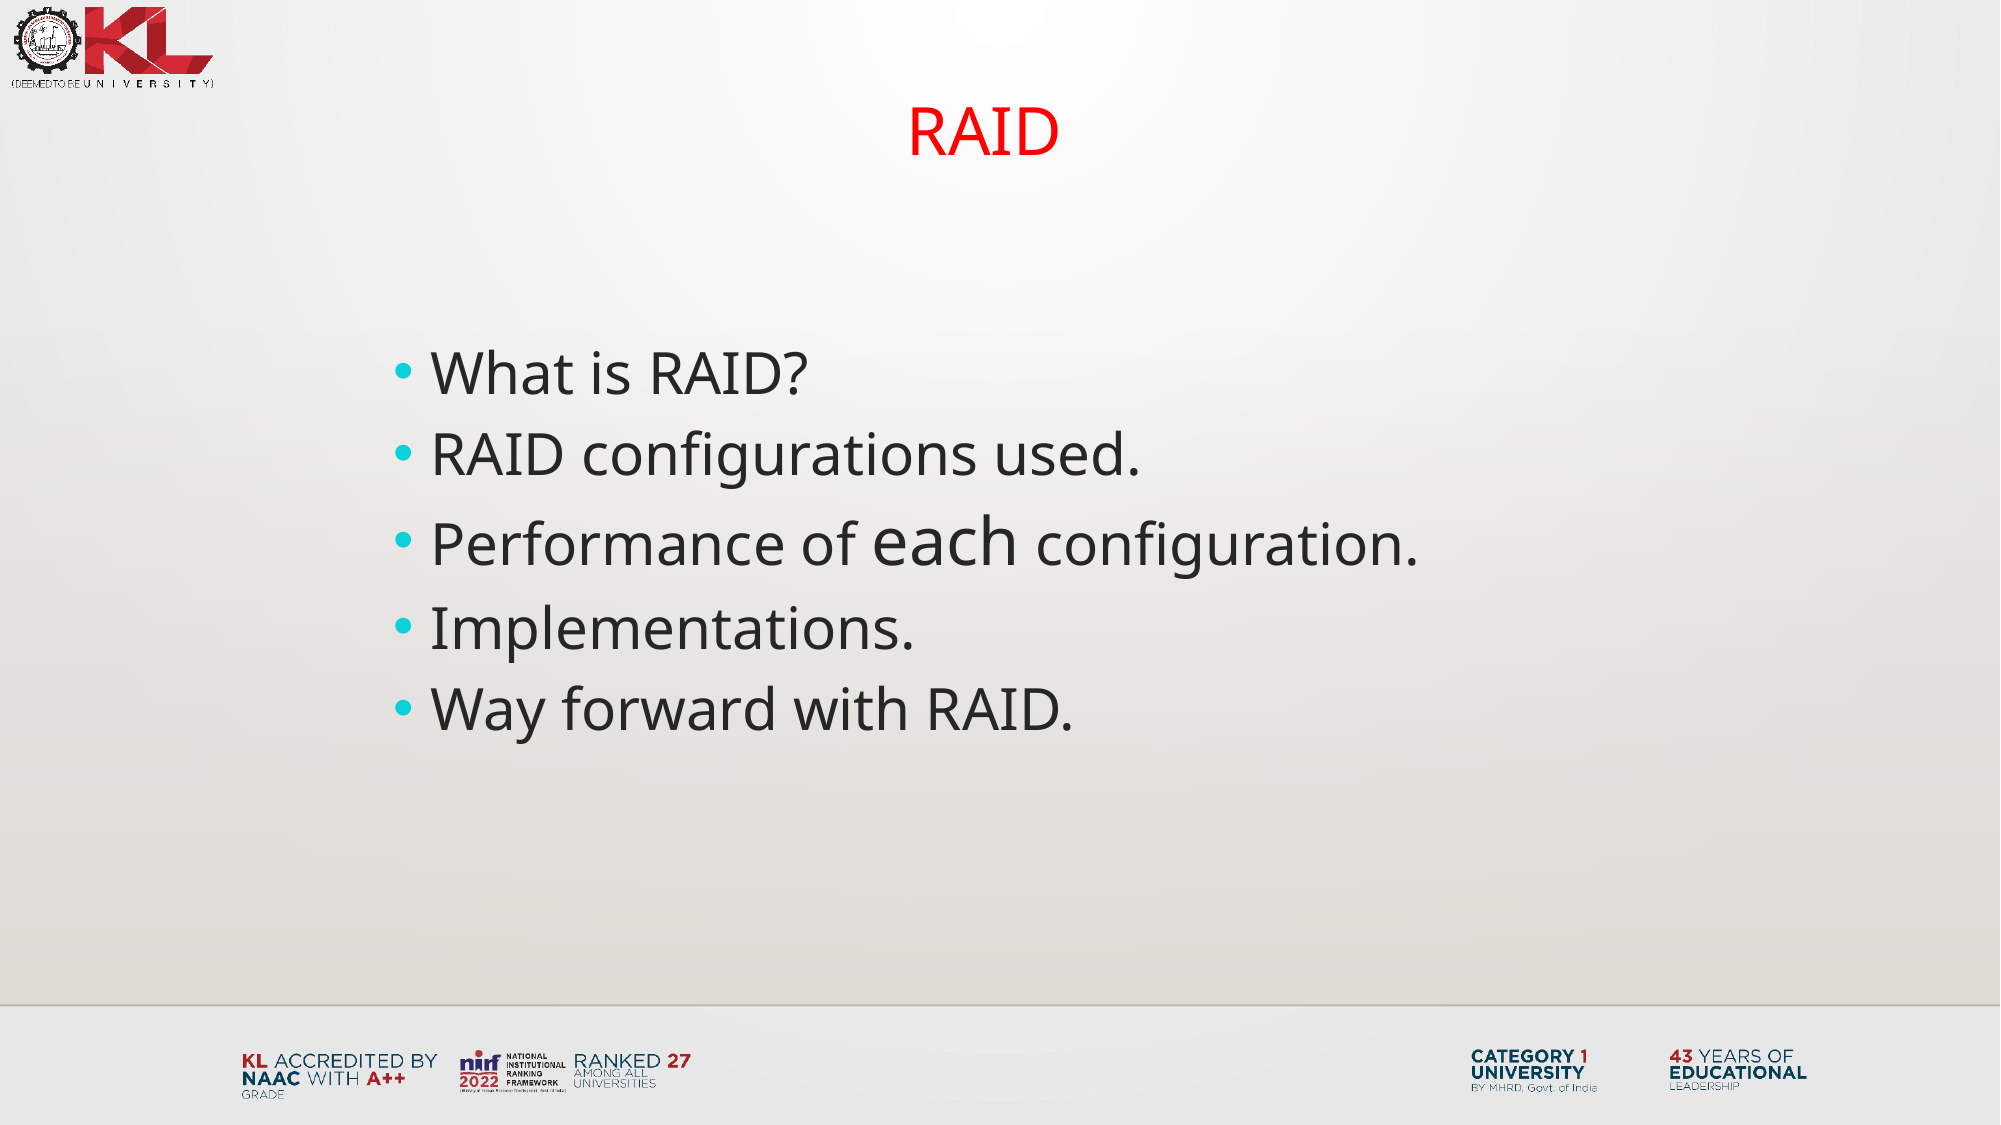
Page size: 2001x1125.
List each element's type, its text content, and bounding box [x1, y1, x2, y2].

picture [12, 5, 213, 88]
picture [238, 1045, 716, 1103]
list What is RAID? RAID configurations used. Performance of each configuration. Implementations. Way forward with RAID. [378, 328, 1729, 1049]
picture [1447, 1045, 1814, 1101]
title RAID [464, 61, 1506, 169]
